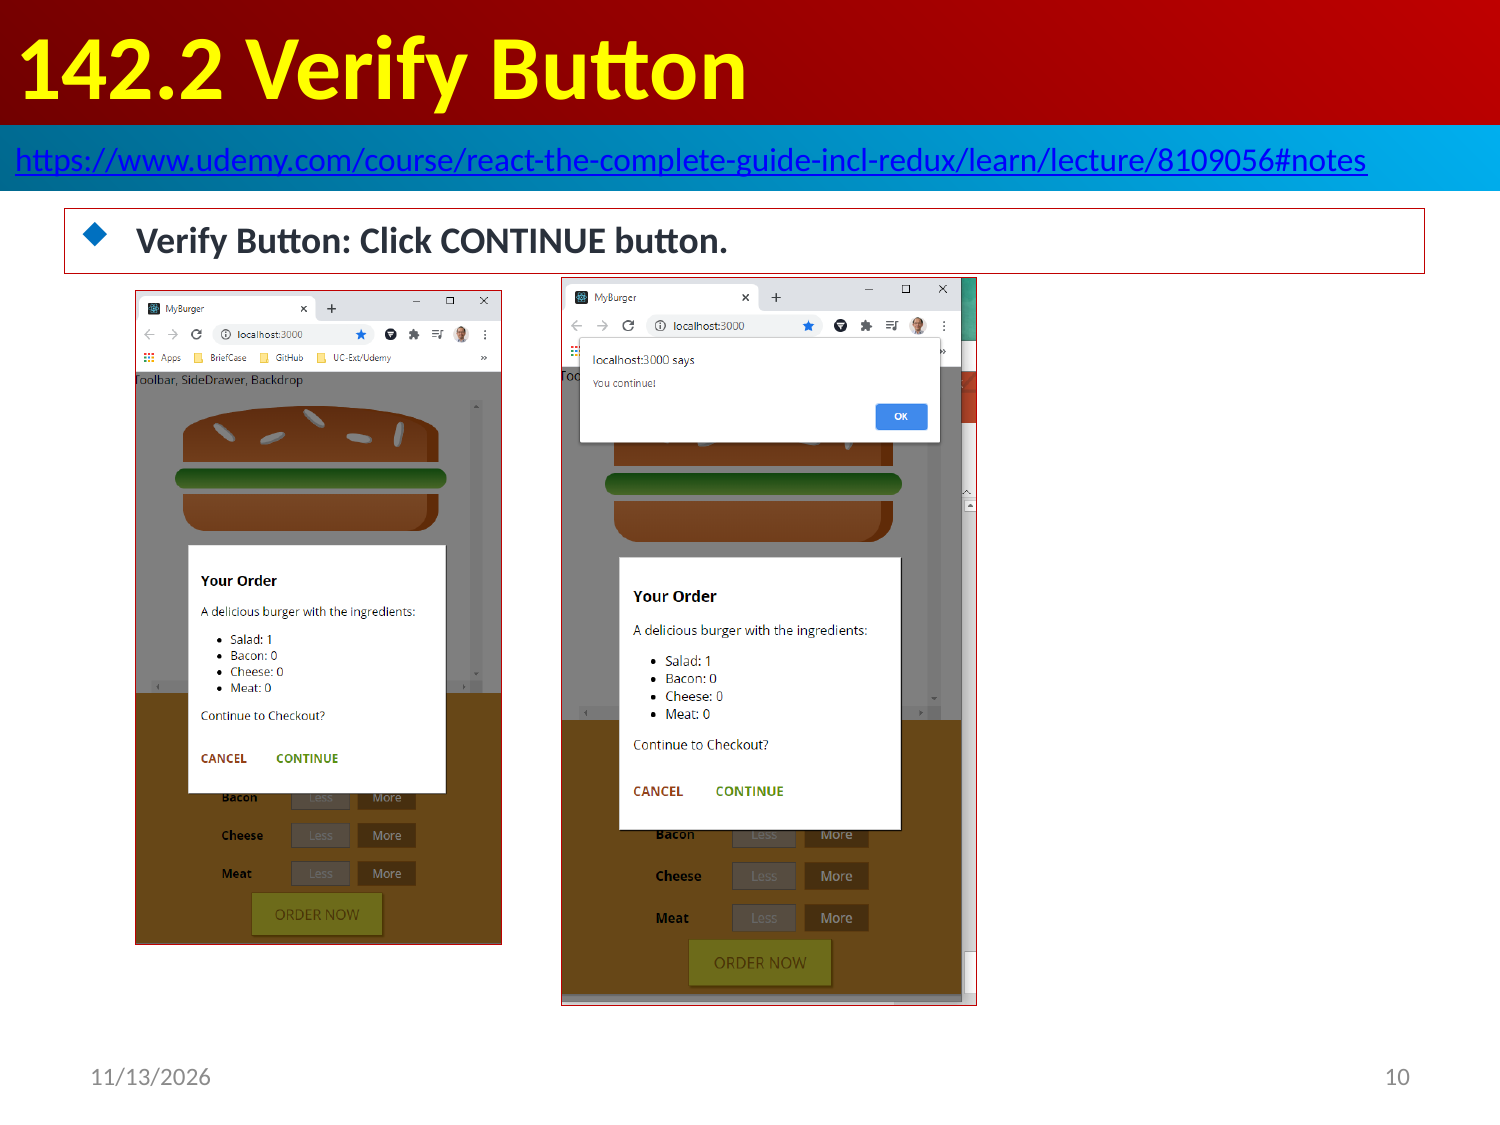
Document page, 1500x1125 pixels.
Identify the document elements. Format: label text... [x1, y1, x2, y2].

title 142.2 Verify Button [0, 0, 1500, 125]
picture [560, 277, 978, 1006]
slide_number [75, 1042, 425, 1109]
text_box https://www.udemy.com/course/react-the-complete-guide-incl-redux/learn/lecture/8109056#notes [0, 125, 1500, 191]
subtitle Verify Button: Click CONTINUE button. [64, 208, 1425, 274]
slide_number 10 [1074, 1042, 1425, 1109]
picture [135, 290, 502, 946]
